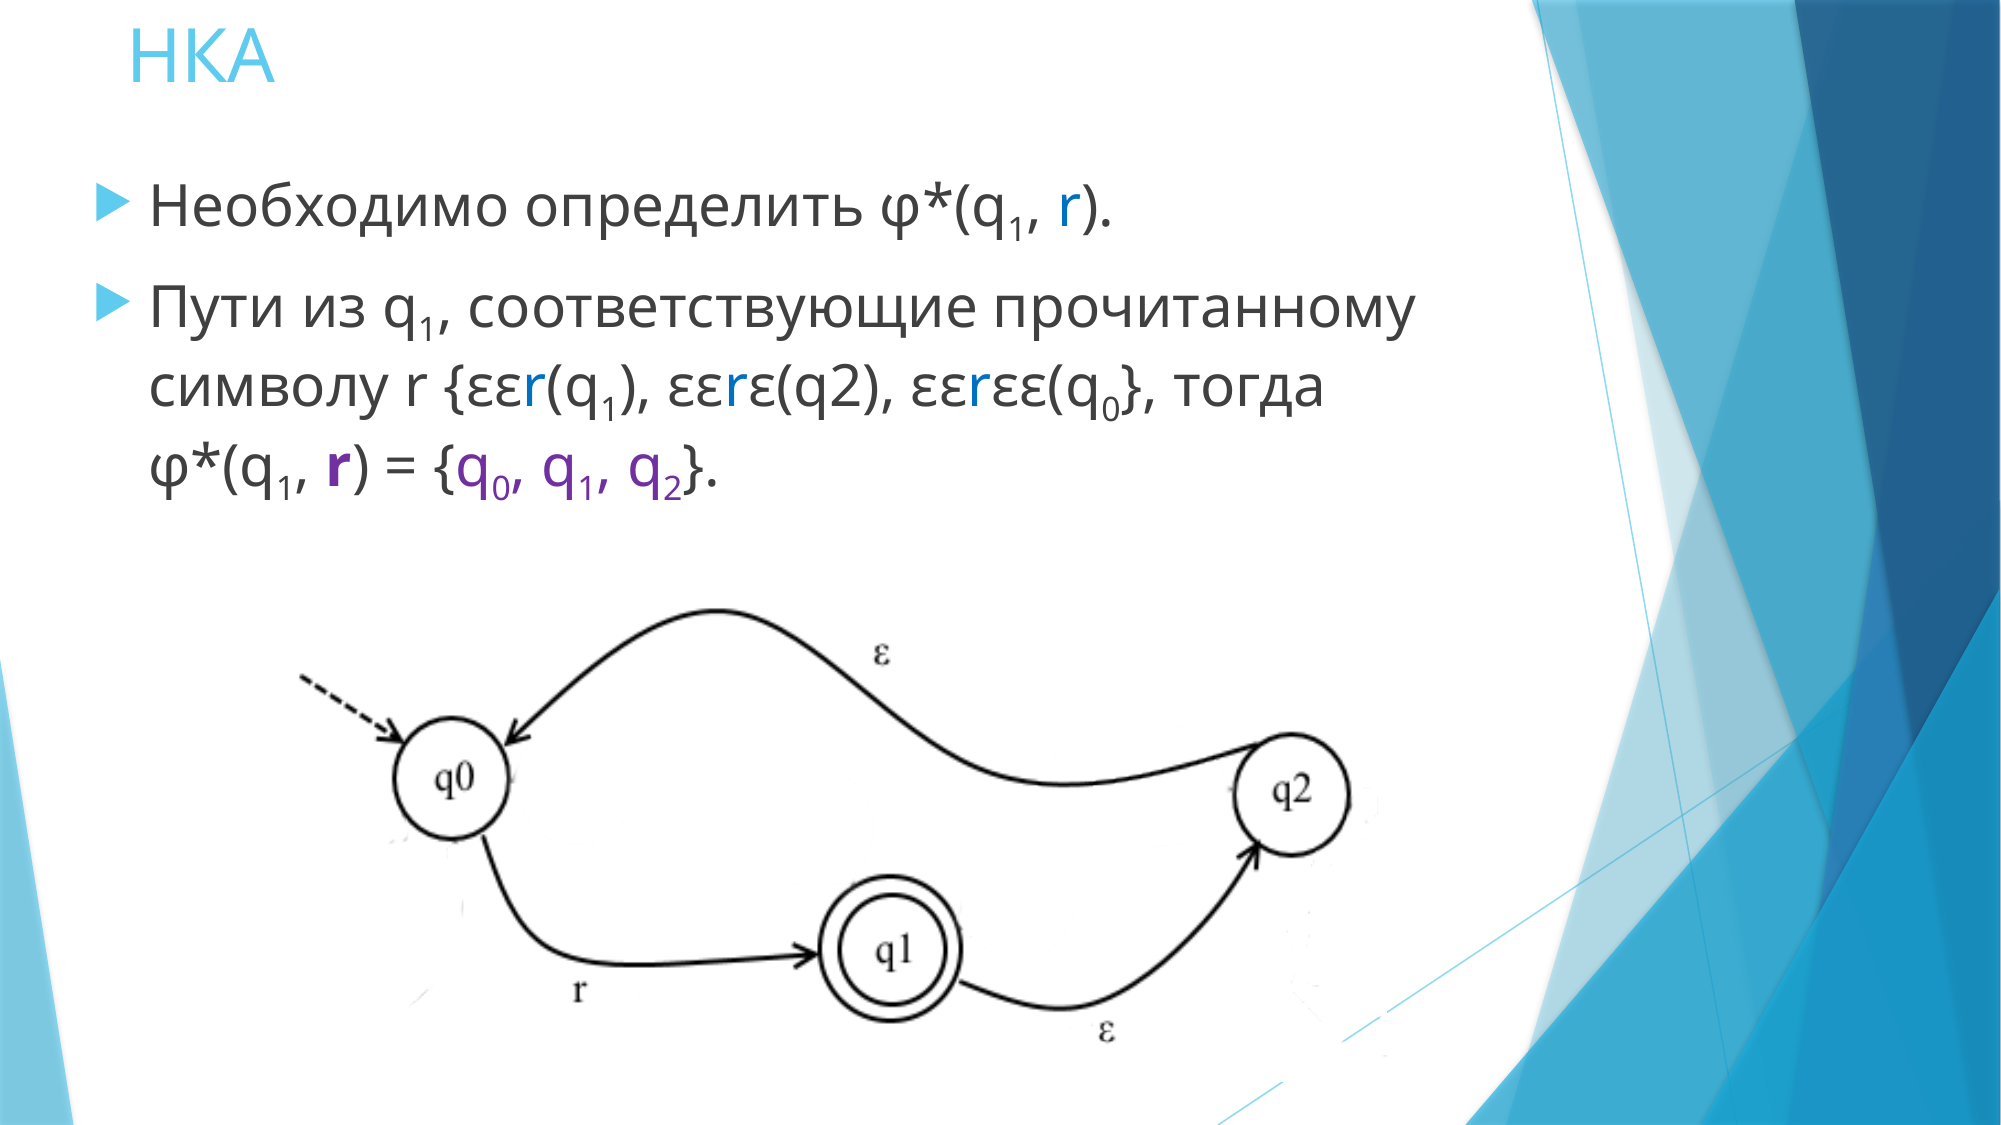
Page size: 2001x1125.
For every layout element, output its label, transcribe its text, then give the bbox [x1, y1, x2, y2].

list Необходимо определить φ*(q1, r). Пути из q1, соответствующие прочитанному символу r {εεr(q1), εεrε(q2), εεrεε(q0}, тогда φ*(q1, r) = {q0, q1, q2}. [77, 160, 1488, 798]
title НКА [111, 0, 1522, 217]
picture [245, 592, 1388, 1083]
